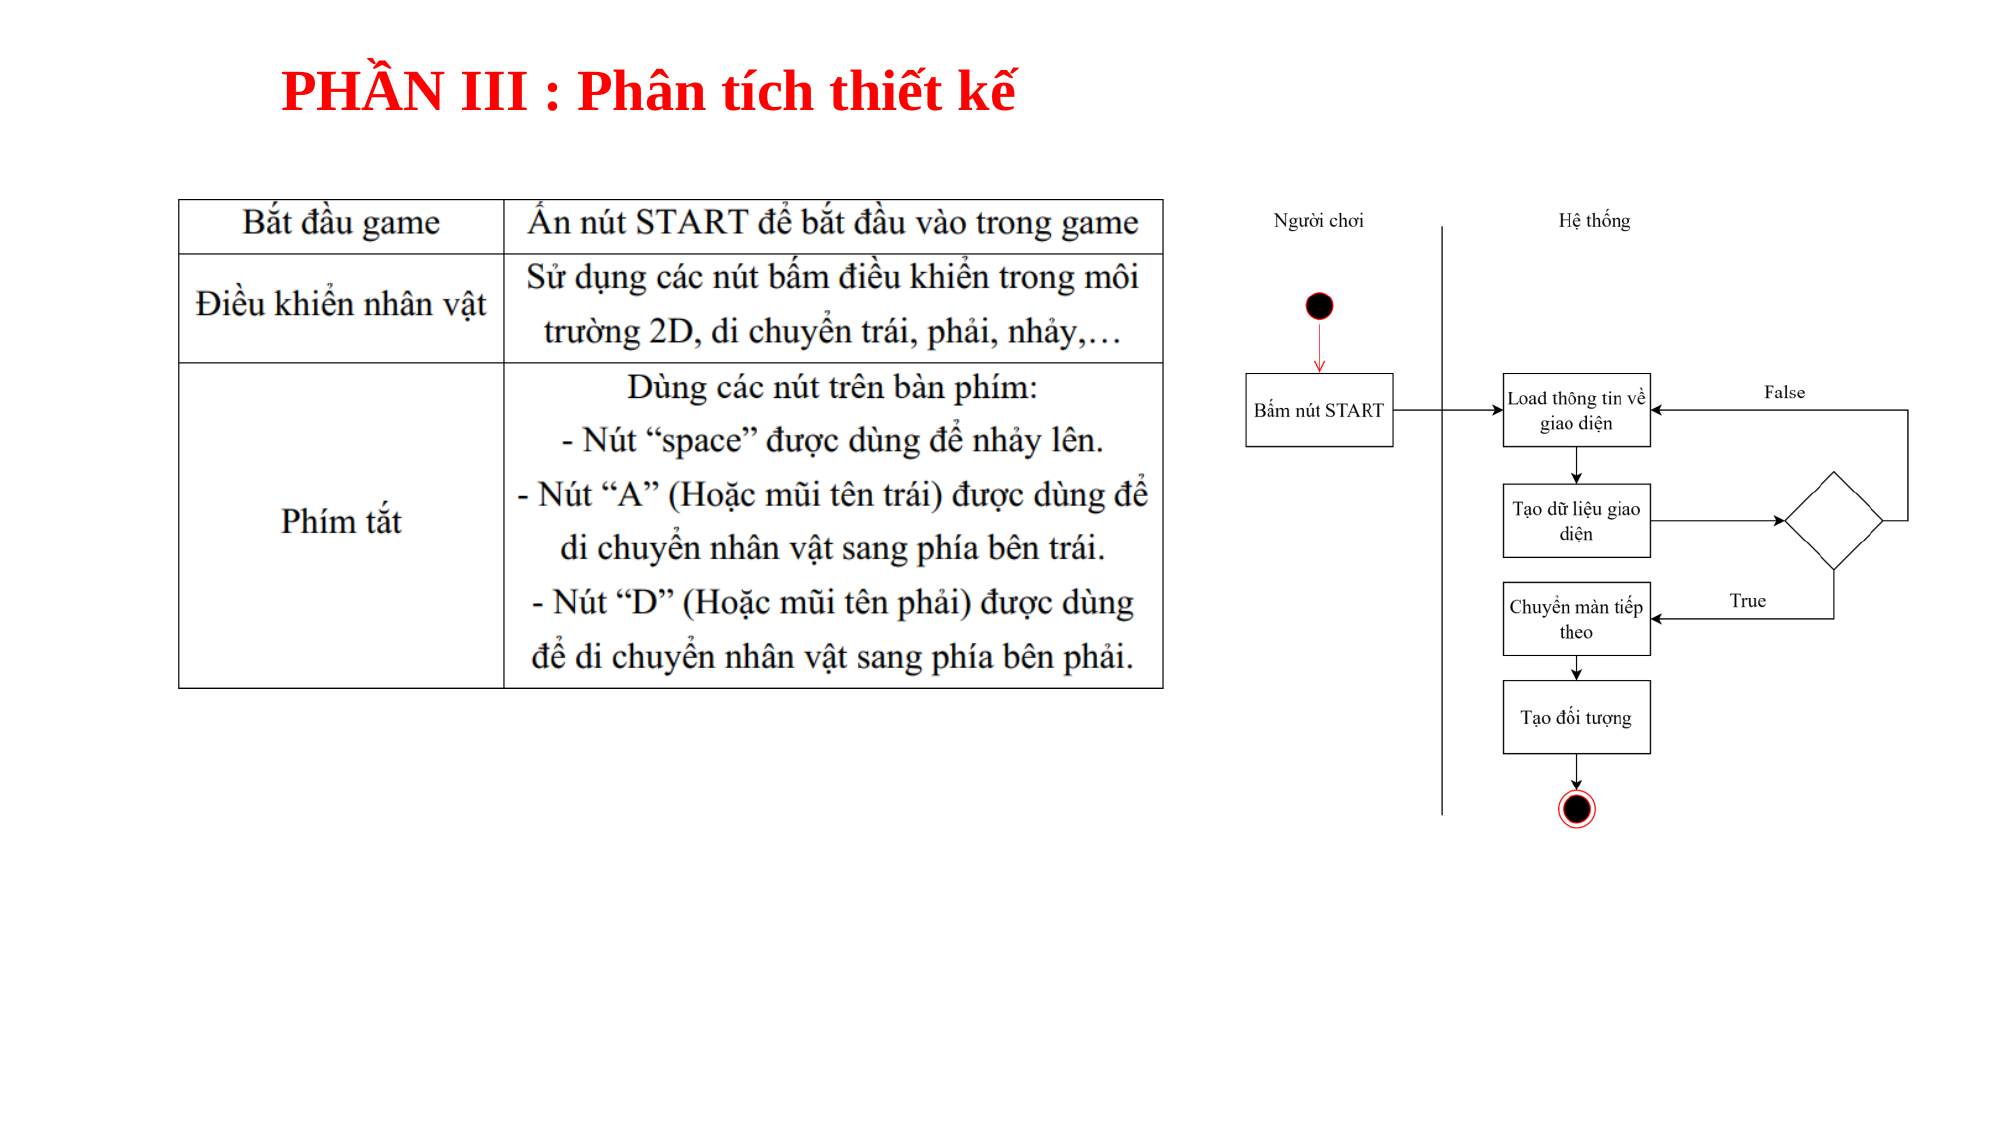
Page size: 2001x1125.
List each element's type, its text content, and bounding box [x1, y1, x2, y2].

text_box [177, 199, 1971, 835]
text_box PHẦN III : Phân tích thiết kế [200, 24, 1097, 159]
